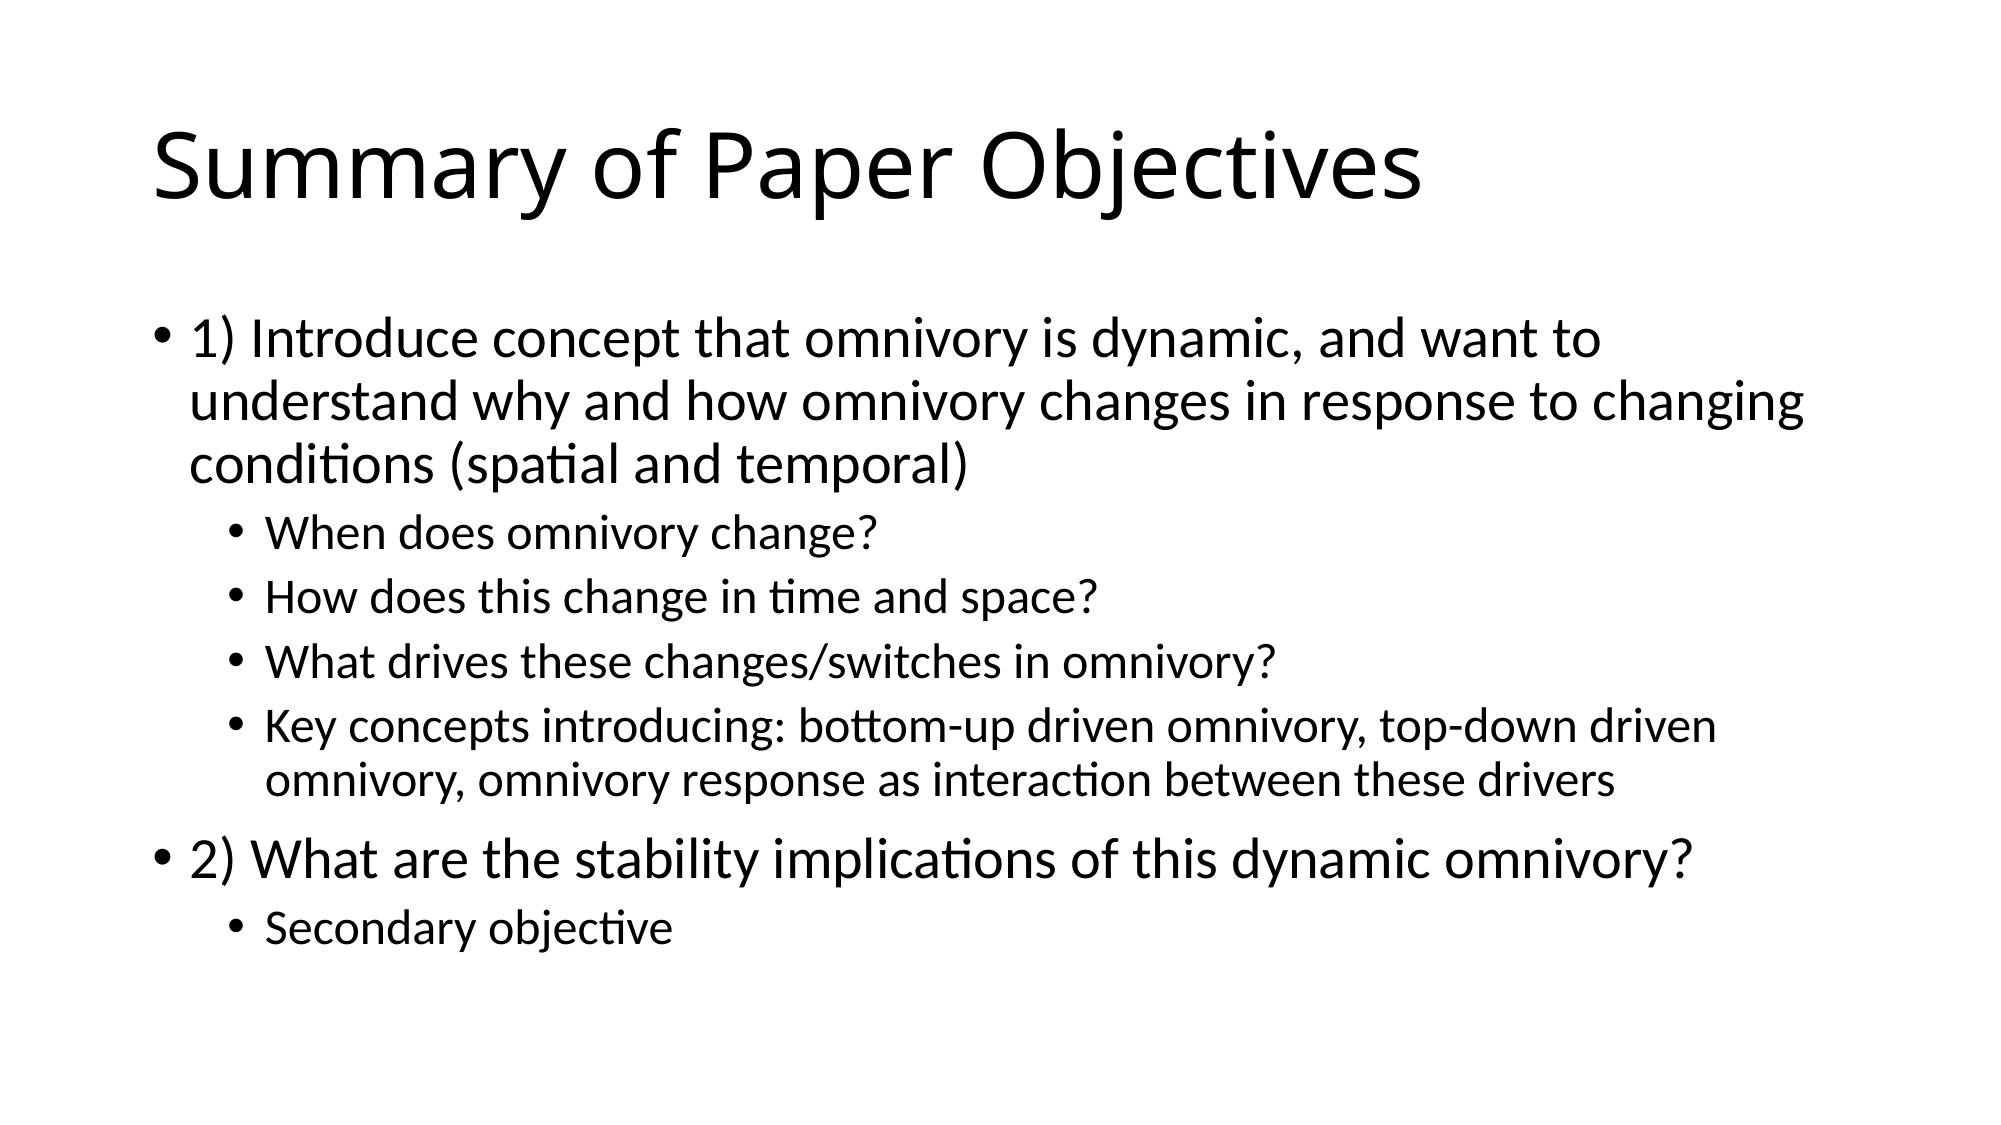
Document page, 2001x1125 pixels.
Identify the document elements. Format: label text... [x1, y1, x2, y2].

list 1) Introduce concept that omnivory is dynamic, and want to understand why and how omnivory changes in response to changing conditions (spatial and temporal) When does omnivory change? How does this change in time and space? What drives these changes/switches in omnivory? Key concepts introducing: bottom-up driven omnivory, top-down driven omnivory, omnivory response as interaction between these drivers 2) What are the stability implications of this dynamic omnivory? Secondary objective [137, 299, 1863, 1014]
title Summary of Paper Objectives [137, 59, 1863, 278]
